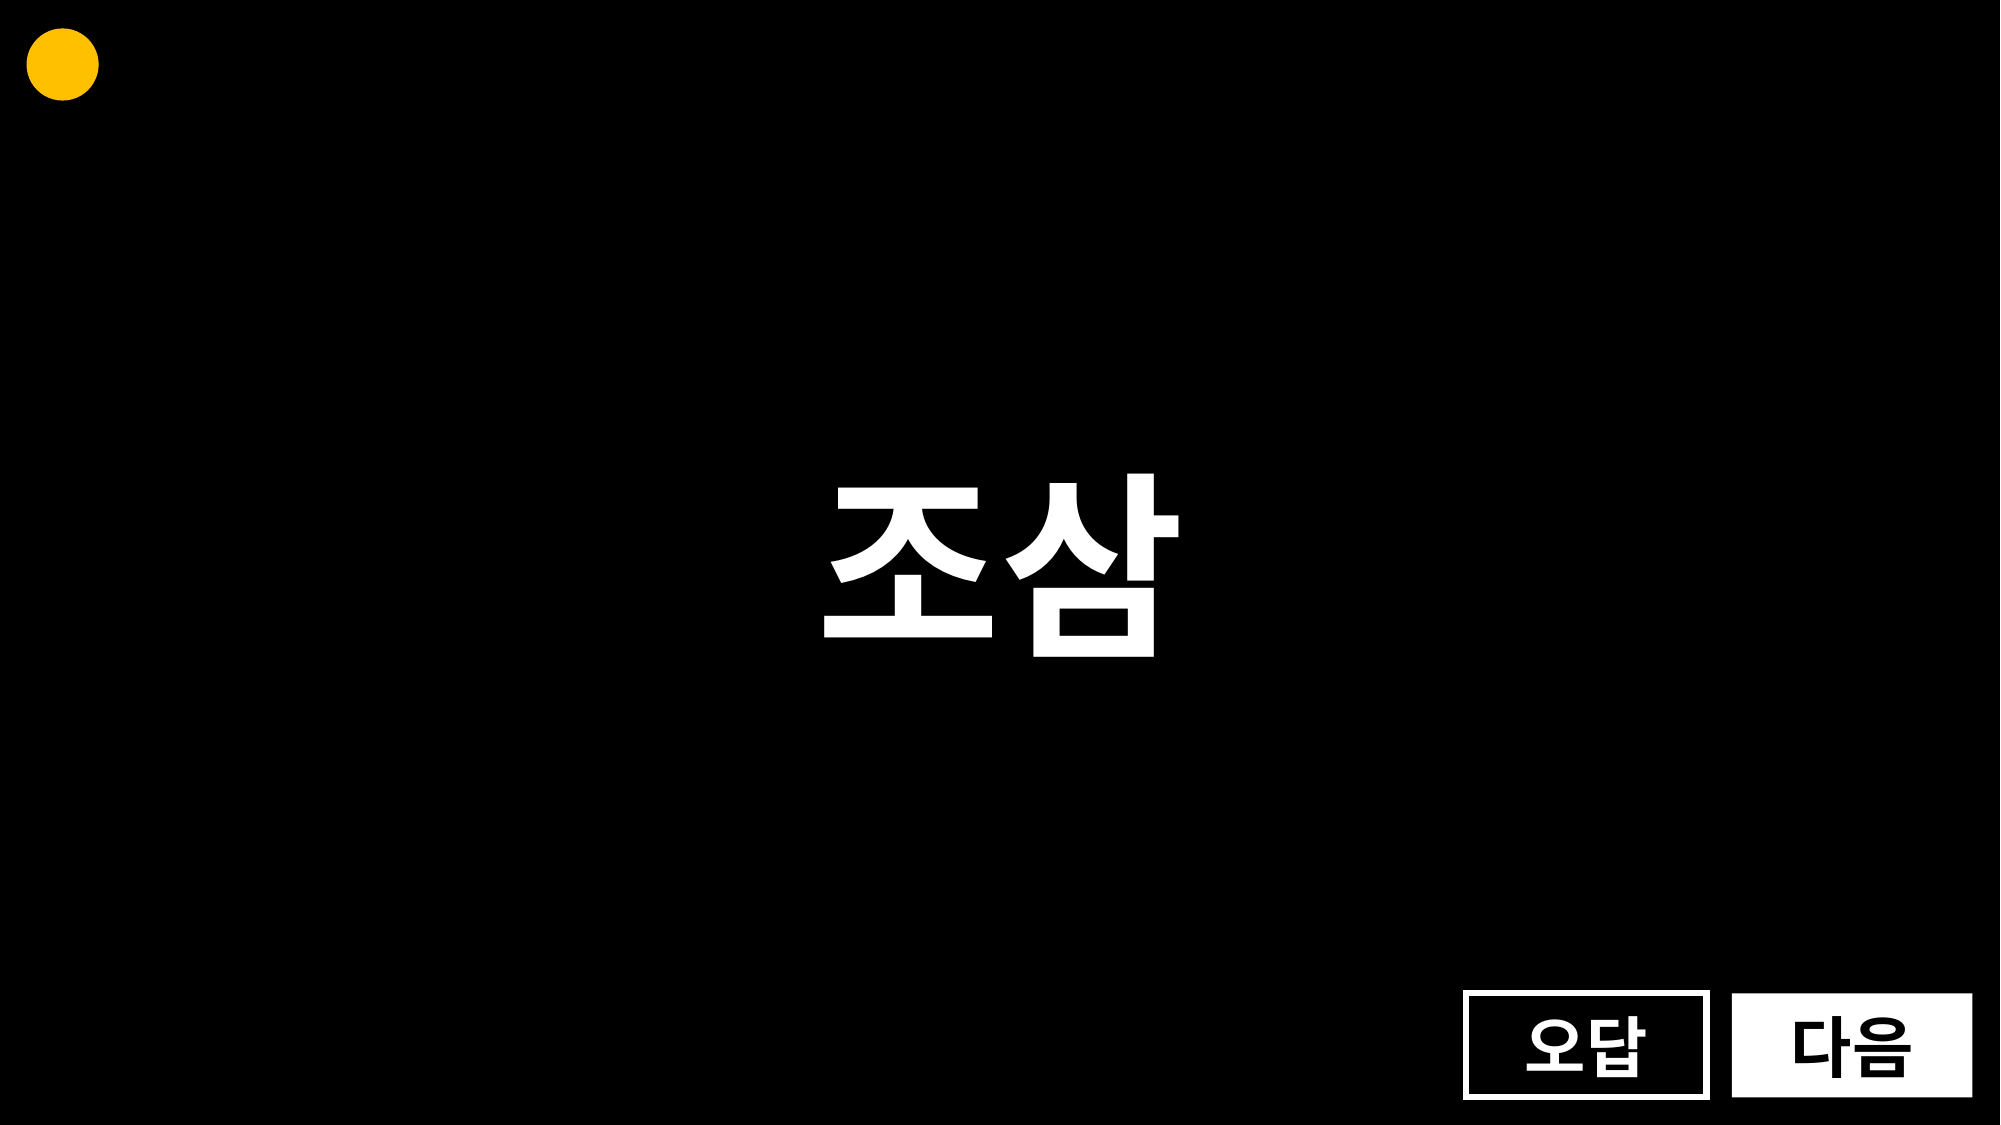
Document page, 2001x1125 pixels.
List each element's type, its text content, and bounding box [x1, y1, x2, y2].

text_box 조삼 [0, 433, 2000, 689]
text_box [25, 27, 100, 102]
text_box 다음 [1731, 992, 1973, 1098]
text_box 오답 [1465, 992, 1708, 1098]
